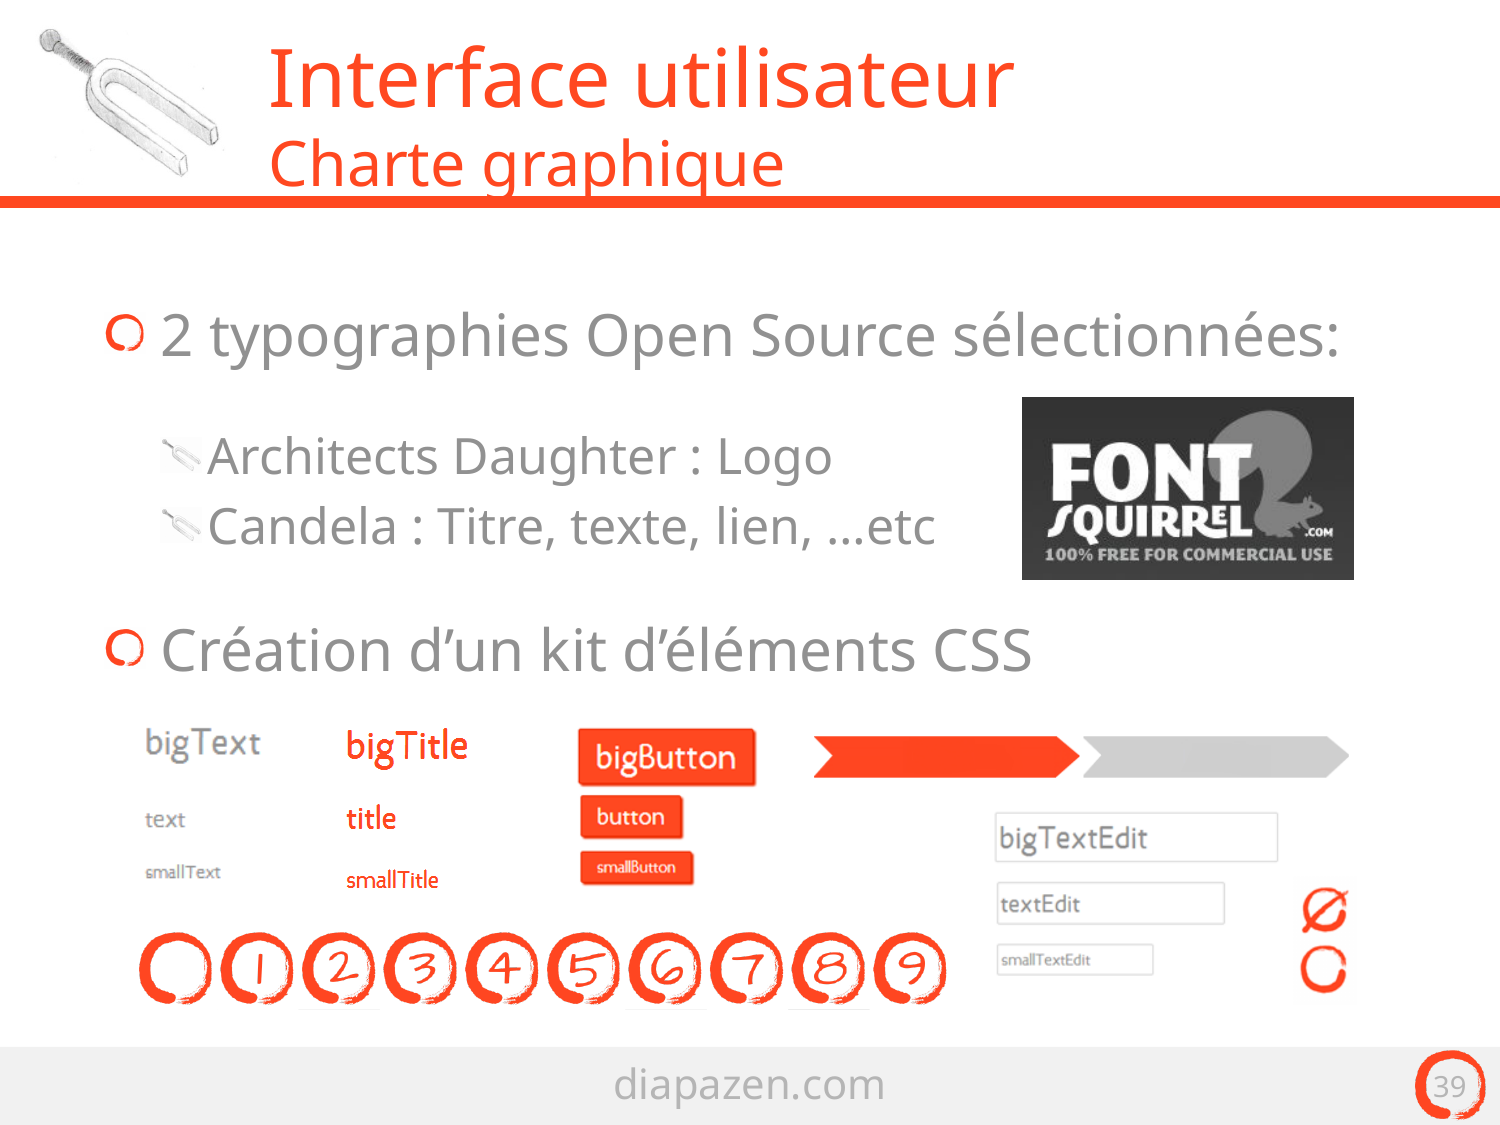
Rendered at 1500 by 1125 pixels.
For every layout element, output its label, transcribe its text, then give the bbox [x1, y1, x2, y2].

picture [135, 716, 279, 895]
picture [160, 437, 196, 473]
picture [104, 627, 146, 669]
picture [1022, 396, 1354, 581]
picture [29, 19, 226, 185]
picture [160, 507, 196, 543]
footer diapazen.com [512, 1055, 988, 1116]
picture [572, 720, 766, 890]
picture [338, 720, 476, 899]
picture [808, 728, 1358, 788]
picture [987, 804, 1390, 1004]
title Interface utilisateur Charte graphique [253, 19, 1500, 207]
slide_number 39 [1411, 1046, 1489, 1125]
list 2 typographies Open Source sélectionnées: Architects Daughter : Logo Candela : Titre, texte, lien, …etc Création d’un kit d’éléments CSS [89, 290, 1487, 1032]
picture [104, 312, 146, 354]
picture [135, 928, 951, 1011]
